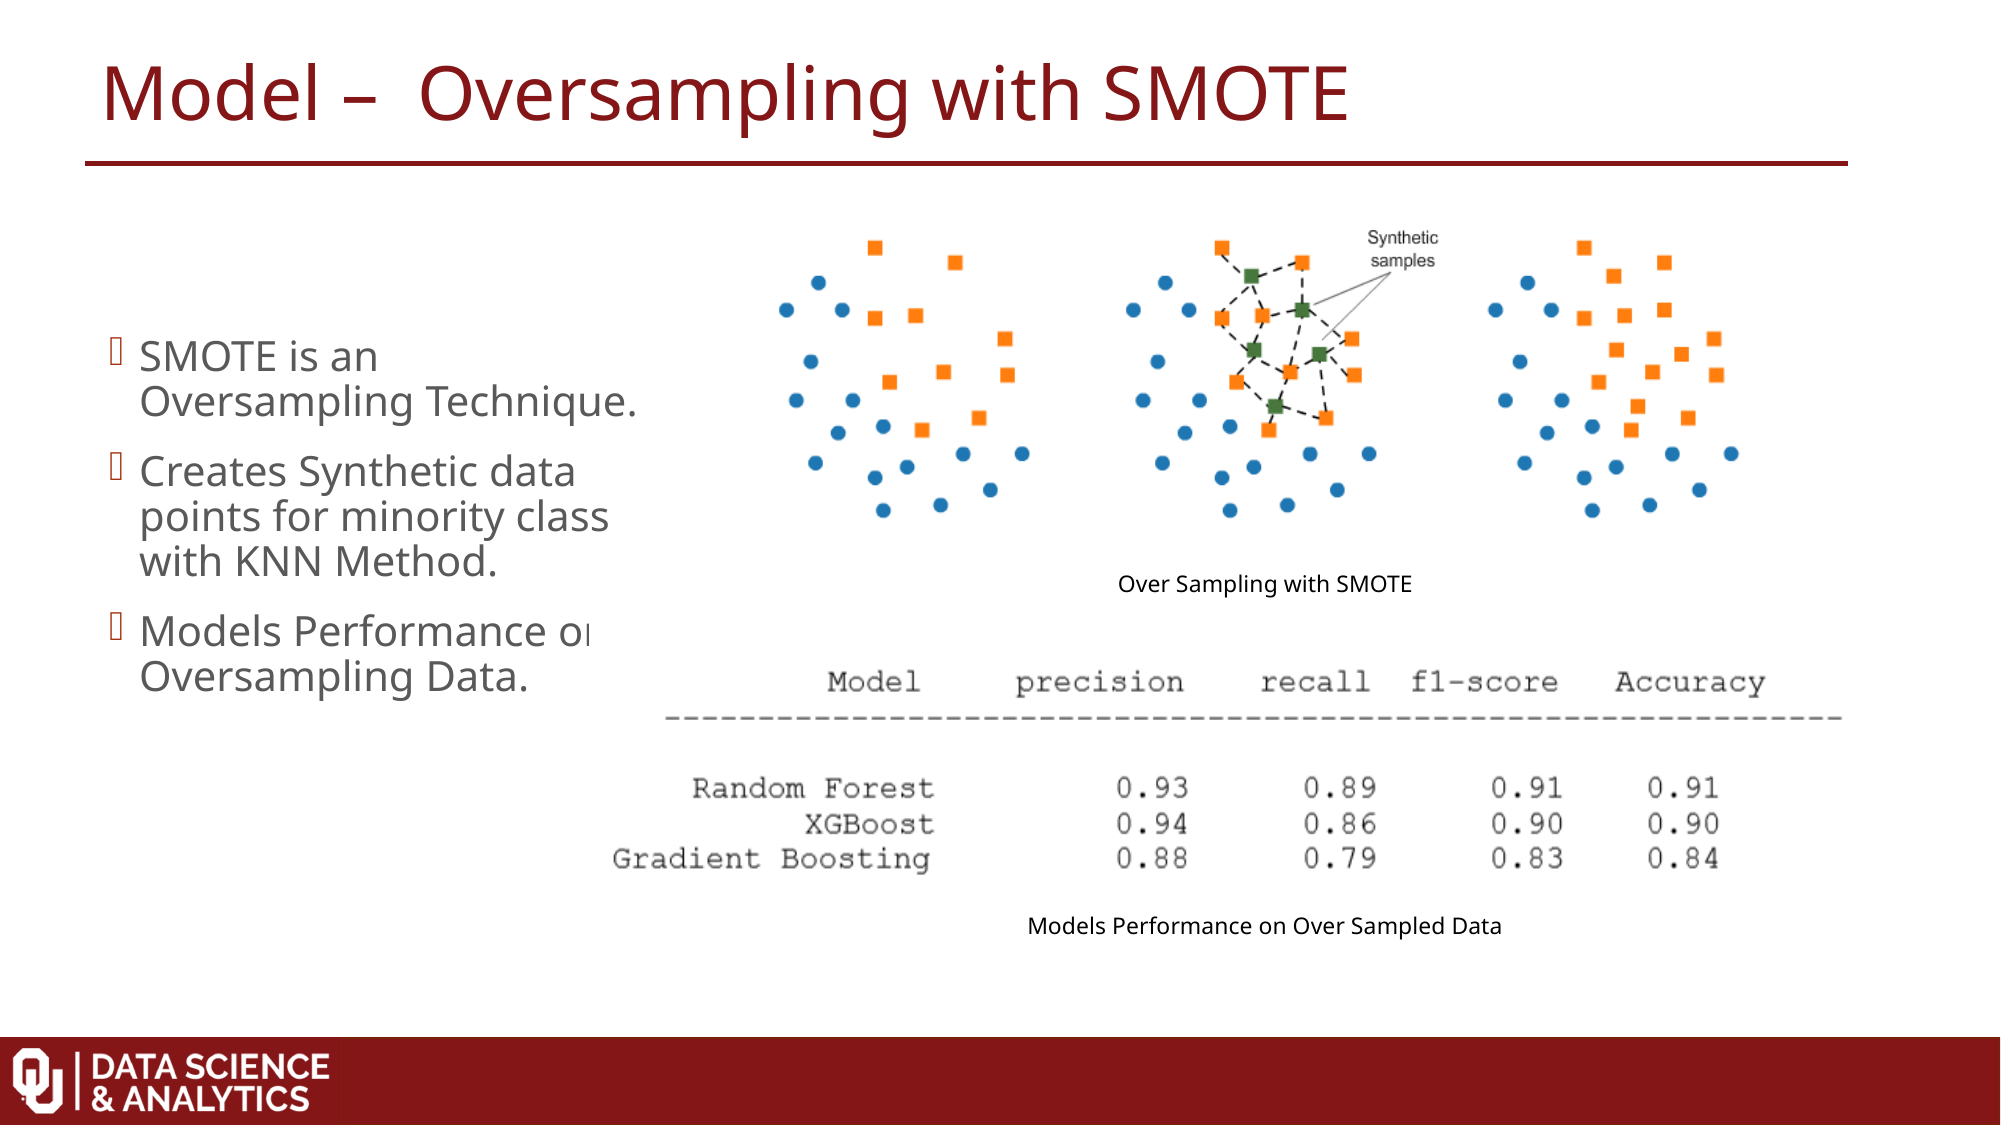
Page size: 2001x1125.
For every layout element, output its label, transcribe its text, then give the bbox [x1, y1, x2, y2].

picture [774, 225, 1746, 527]
picture [588, 622, 1857, 889]
list Model – Oversampling with SMOTE [85, 43, 1842, 150]
picture [0, 1037, 341, 1125]
text_box Models Performance on Over Sampled Data [1012, 903, 1519, 947]
list SMOTE is an Oversampling Technique. Creates Synthetic data points for minority class with KNN Method. Models Performance on Oversampling Data. [94, 190, 665, 986]
text_box Over Sampling with SMOTE [1103, 562, 1428, 605]
